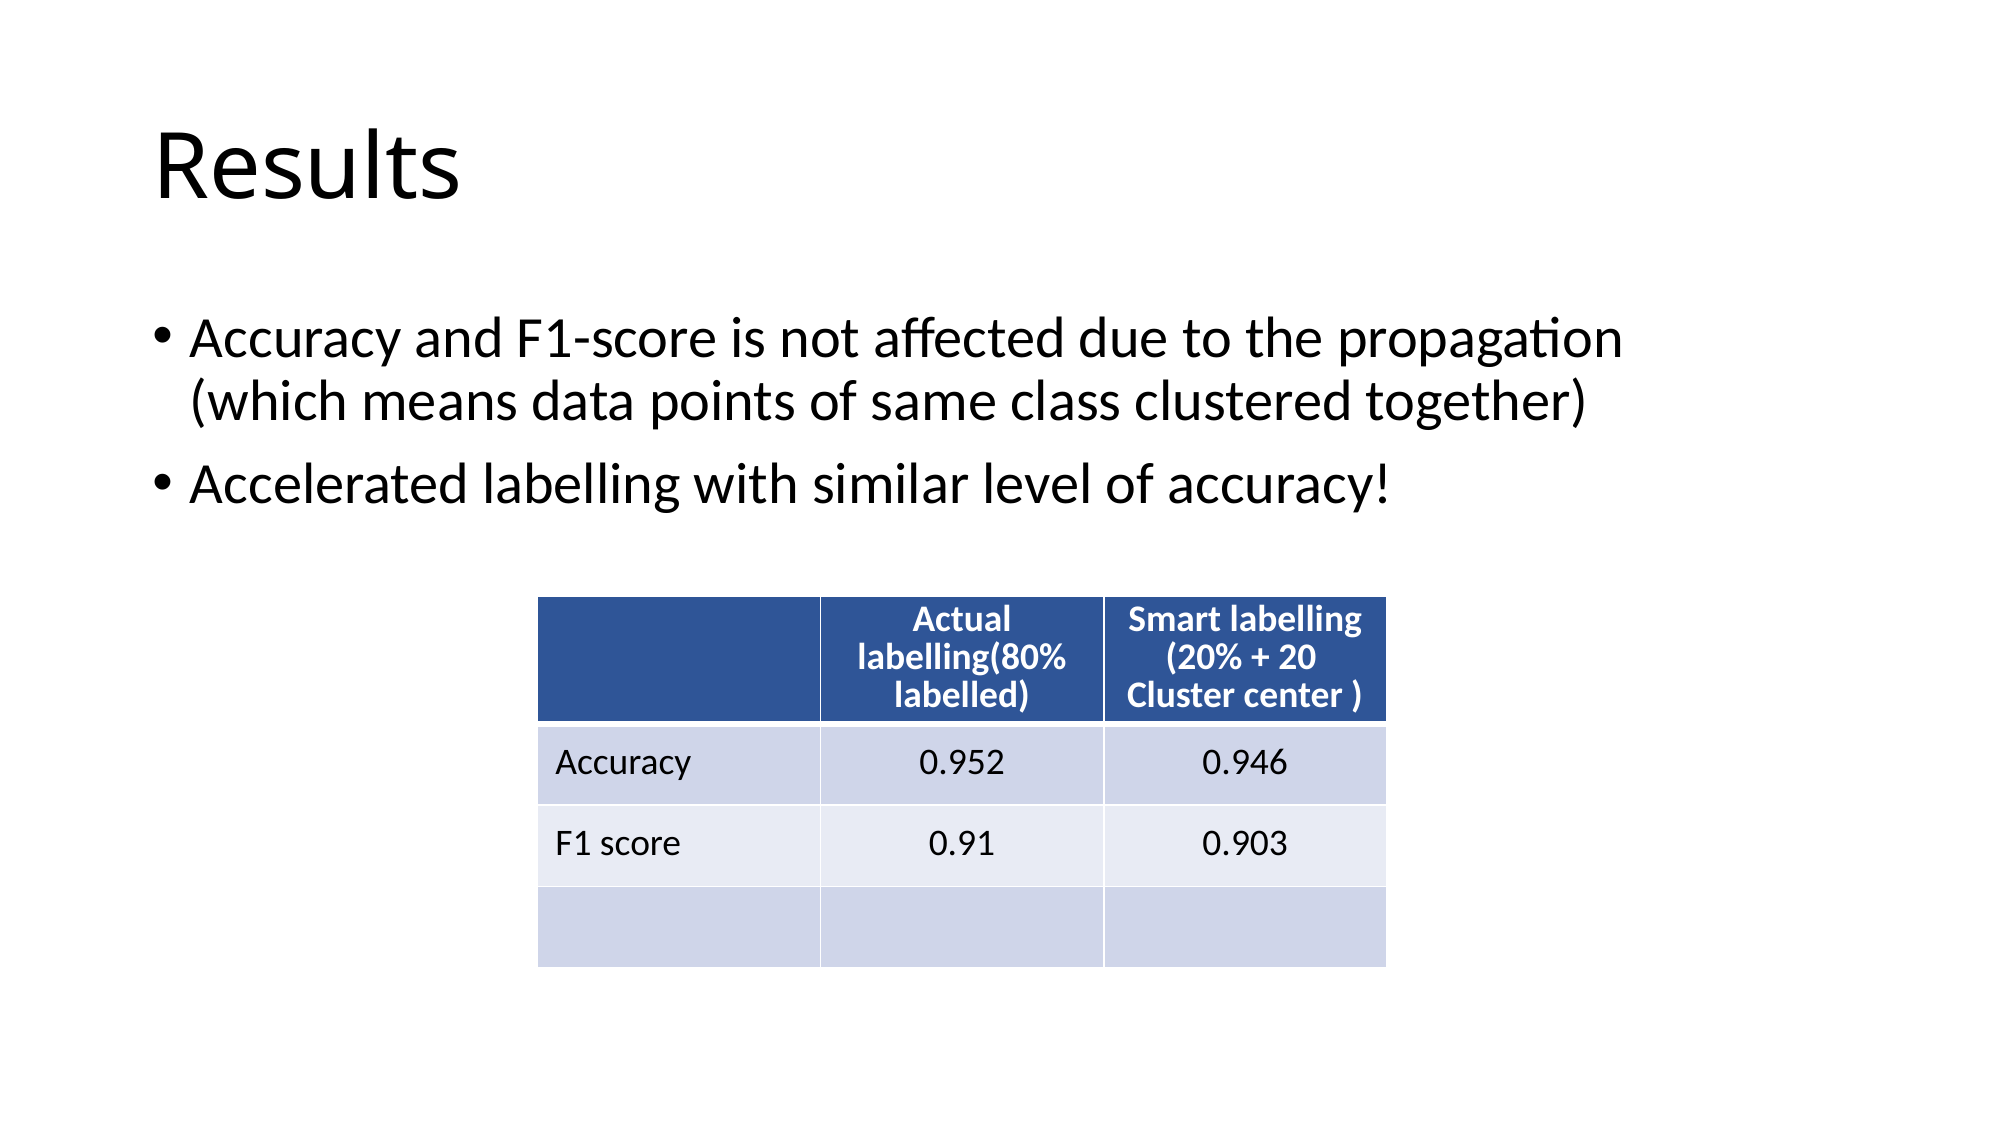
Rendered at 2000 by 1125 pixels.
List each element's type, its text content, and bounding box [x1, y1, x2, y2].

table_cell [538, 887, 820, 967]
table_cell 0.946 [1105, 727, 1386, 804]
table_cell [821, 887, 1103, 967]
table_cell 0.903 [1105, 806, 1386, 886]
table_header Smart labelling (20% + 20 Cluster center ) [1105, 597, 1386, 721]
table_cell 0.952 [821, 727, 1103, 804]
table_header [538, 597, 820, 721]
table_cell 0.91 [821, 806, 1103, 886]
title Results [137, 59, 1862, 278]
table_cell [1105, 887, 1386, 967]
table_header Actual labelling(80% labelled) [821, 597, 1103, 721]
table_cell Accuracy [538, 727, 820, 804]
list Accuracy and F1-score is not affected due to the propagation (which means data points of same class clustered together) Accelerated labelling with similar level of accuracy! [137, 299, 1788, 1014]
table_cell F1 score [538, 806, 820, 886]
